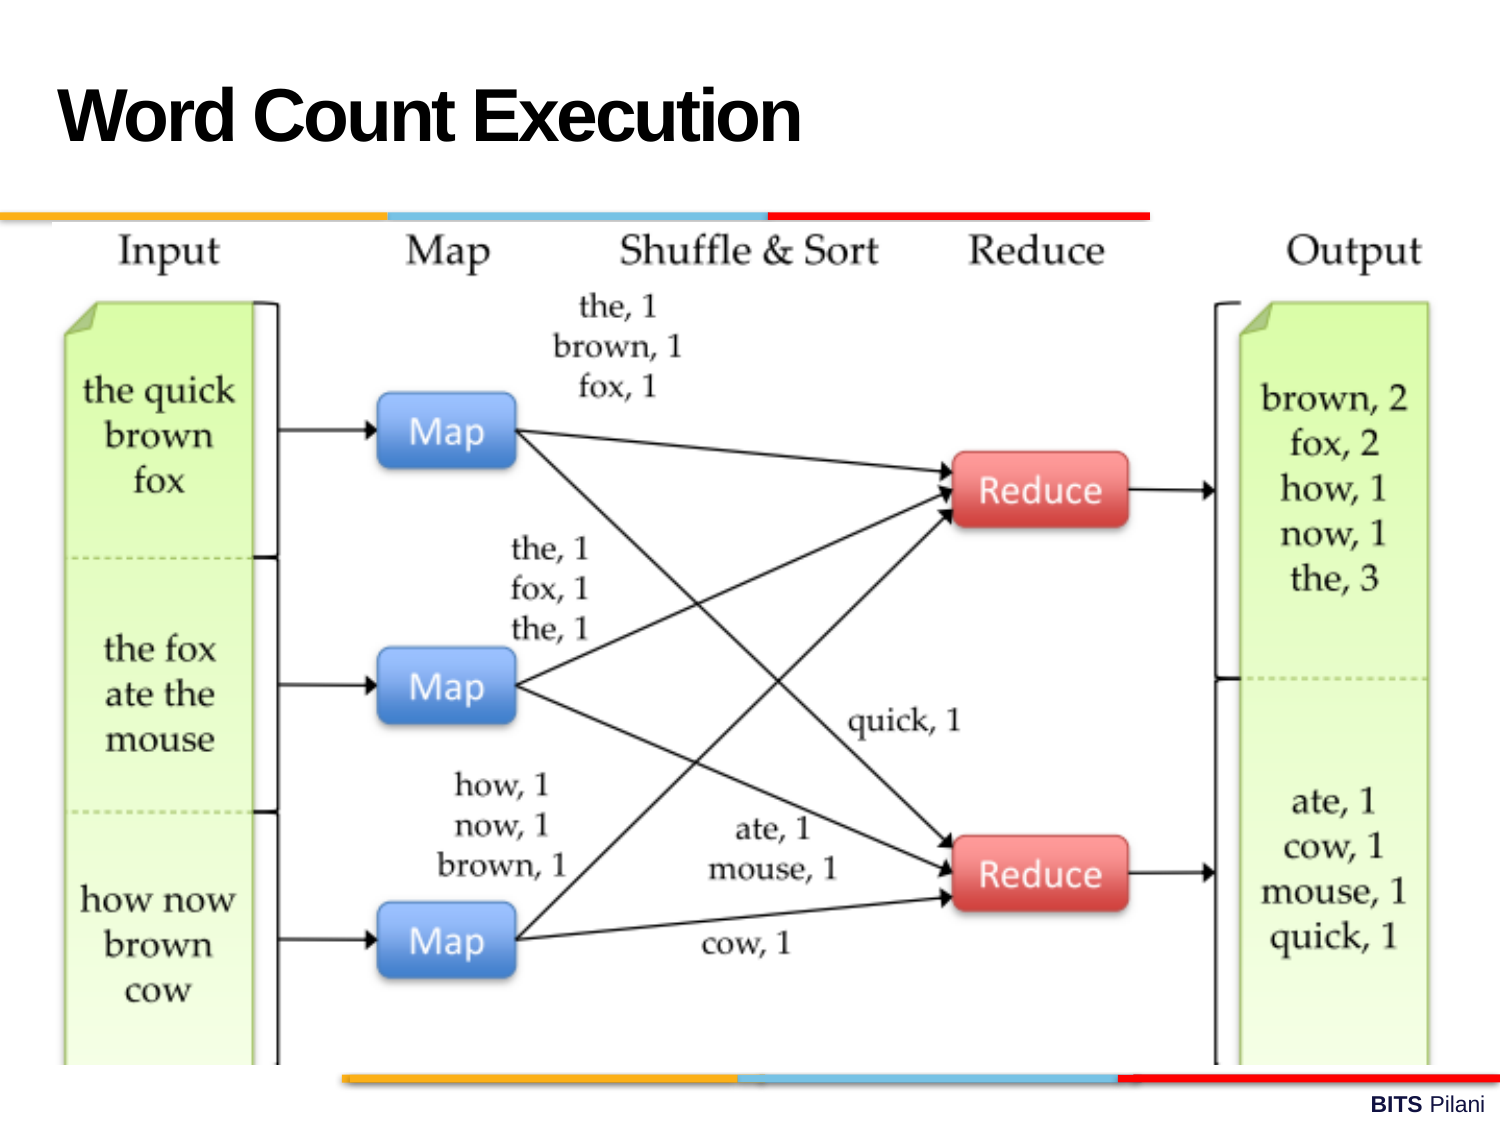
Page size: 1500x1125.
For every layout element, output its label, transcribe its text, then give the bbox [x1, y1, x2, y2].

picture [51, 222, 1448, 1065]
list Word Count Execution [49, 24, 1088, 213]
